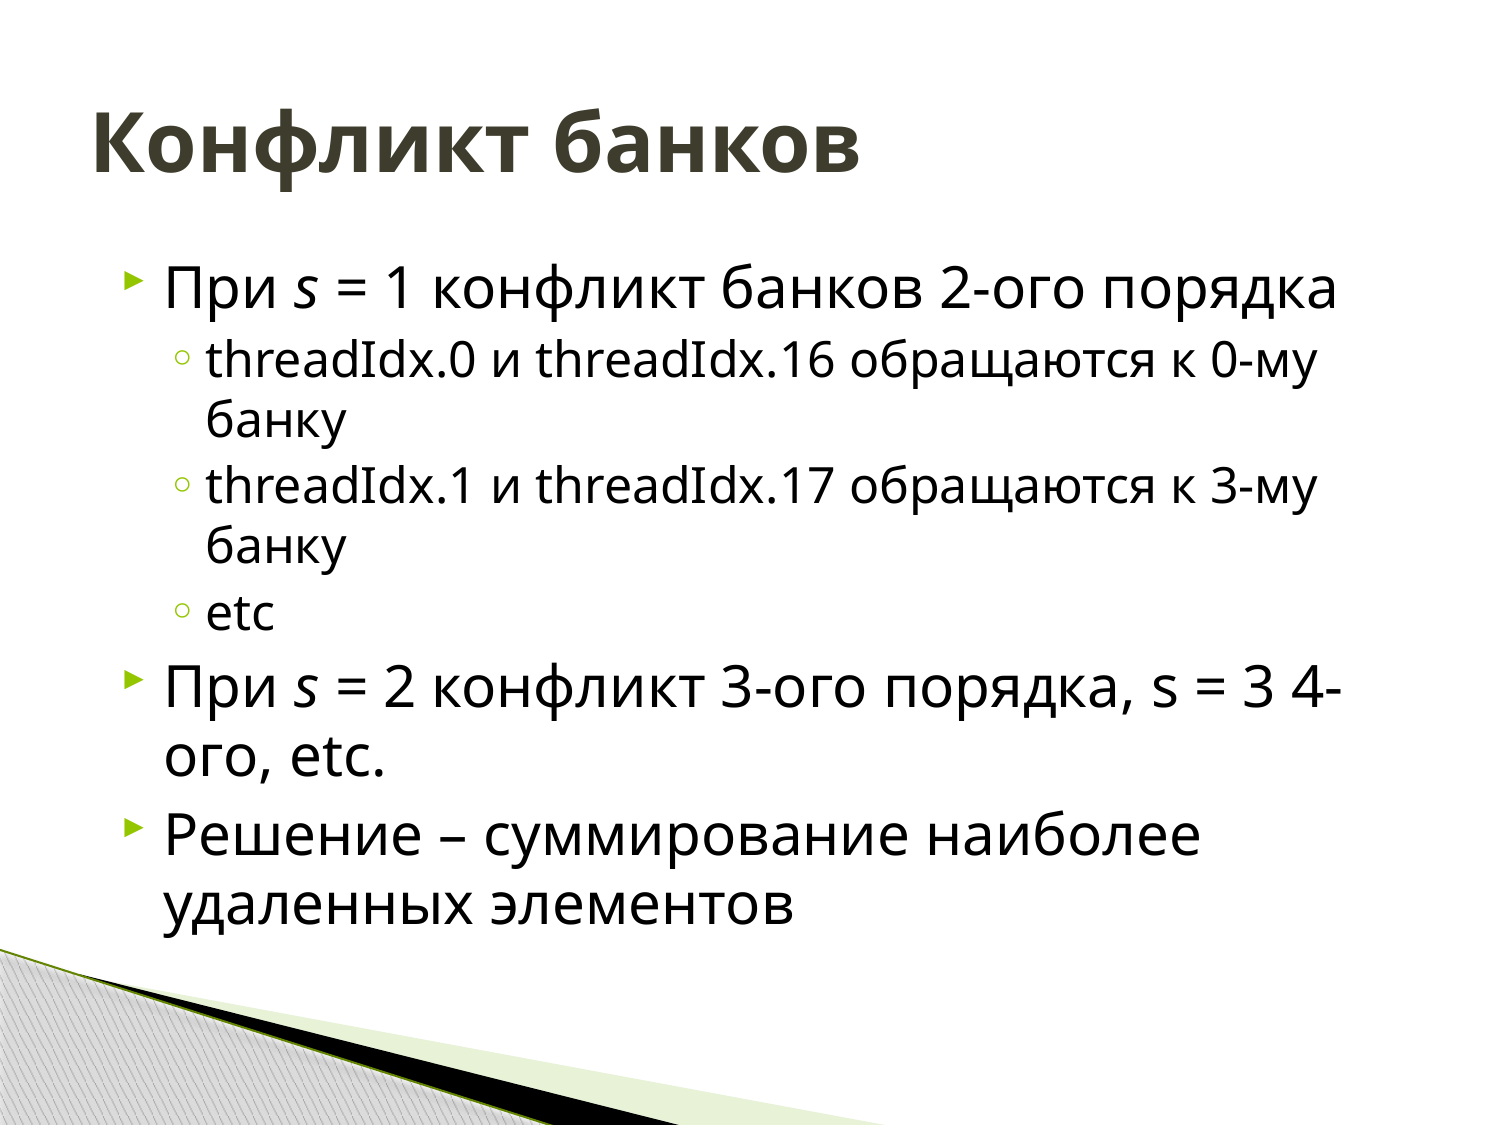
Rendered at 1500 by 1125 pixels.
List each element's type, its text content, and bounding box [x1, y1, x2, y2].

list При s = 1 конфликт банков 2-ого порядка threadIdx.0 и threadIdx.16 обращаются к 0-му банку threadIdx.1 и threadIdx.17 обращаются к 3-му банку etc При s = 2 конфликт 3-ого порядка, s = 3 4-ого, etc. Решение – суммирование наиболее удаленных элементов [88, 243, 1425, 976]
title Конфликт банков [75, 45, 1425, 233]
